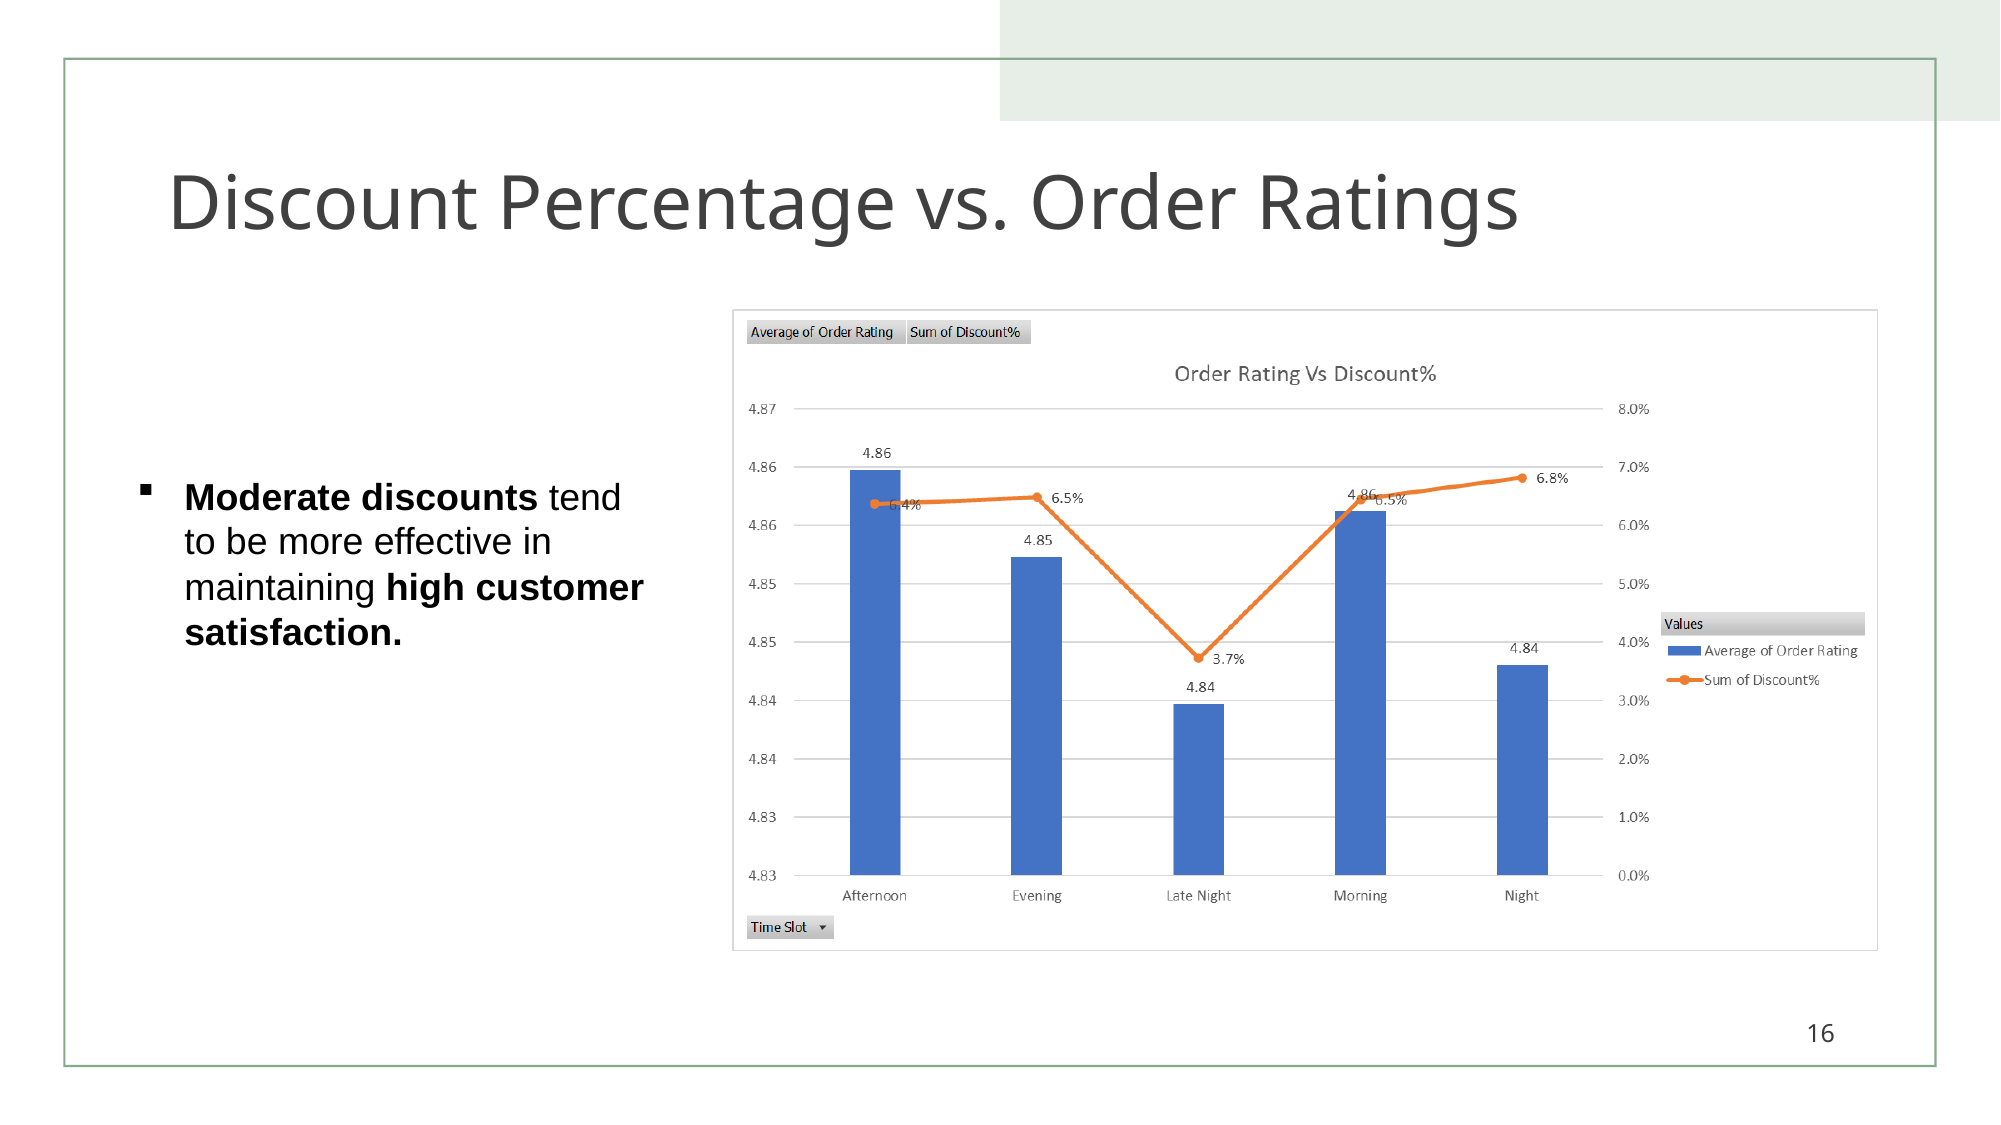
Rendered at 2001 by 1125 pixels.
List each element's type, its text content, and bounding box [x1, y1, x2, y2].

slide_number 16 [1400, 1004, 1850, 1064]
text_box Moderate discounts tend to be more effective in maintaining high customer satisfaction. [122, 420, 678, 705]
picture [731, 309, 1878, 951]
text_box Discount Percentage vs. Order Ratings [152, 79, 1878, 331]
